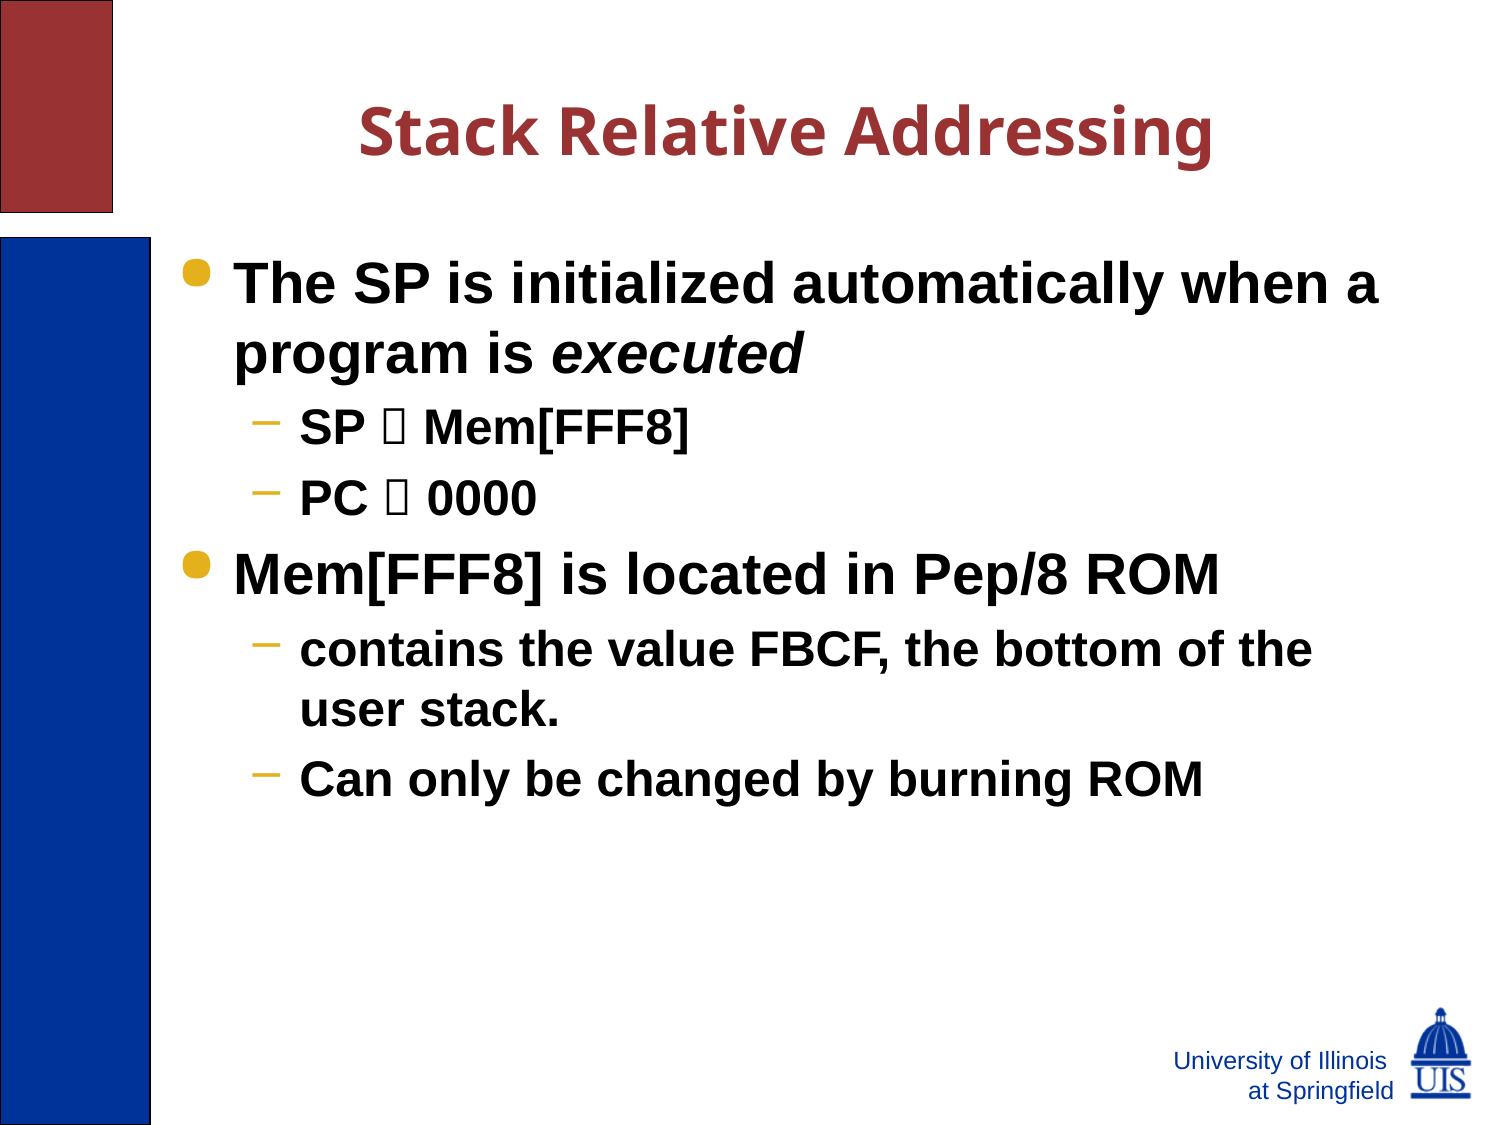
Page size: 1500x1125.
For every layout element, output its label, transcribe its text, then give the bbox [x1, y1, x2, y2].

picture [1409, 1006, 1473, 1102]
title Stack Relative Addressing [150, 45, 1425, 213]
list The SP is initialized automatically when a program is executed SP  Mem[FFF8] PC  0000 Mem[FFF8] is located in Pep/8 ROM contains the value FBCF, the bottom of the user stack. Can only be changed by burning ROM [162, 237, 1425, 1005]
